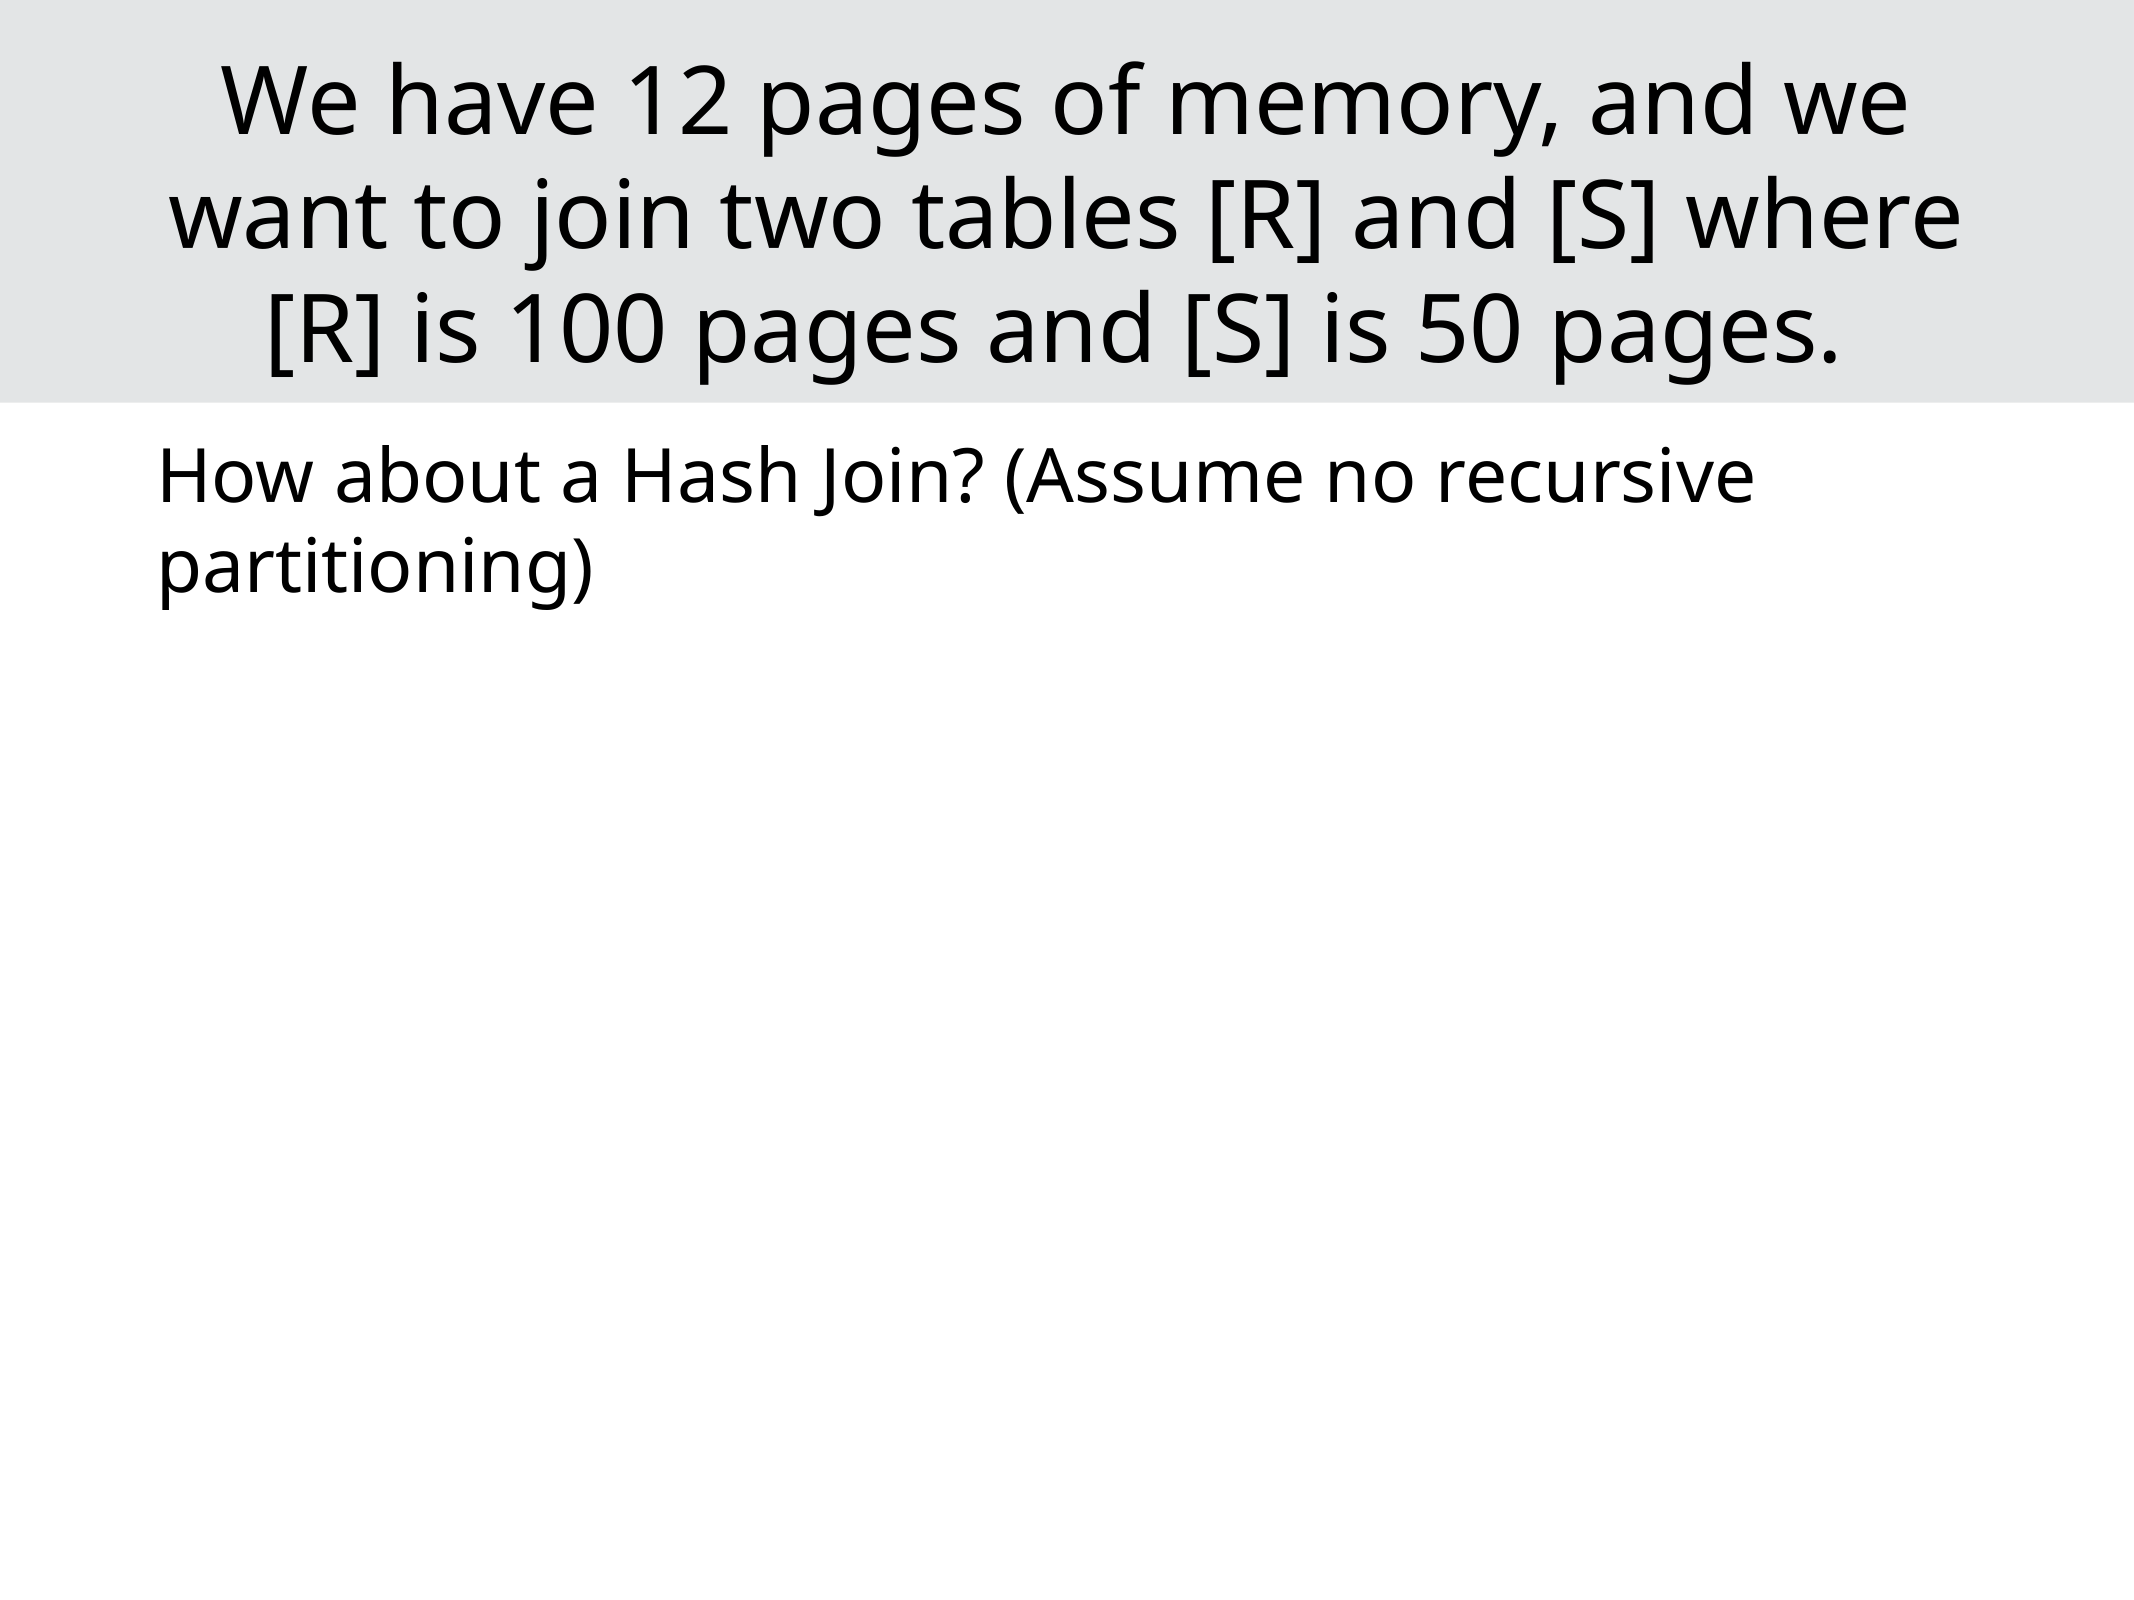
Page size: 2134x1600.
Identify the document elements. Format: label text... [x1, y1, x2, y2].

title We have 12 pages of memory, and we want to join two tables [R] and [S] where [R] is 100 pages and [S] is 50 pages. [155, 32, 1978, 388]
text_box [0, 0, 2134, 403]
list How about a Hash Join? (Assume no recursive partitioning) [155, 426, 1978, 1459]
